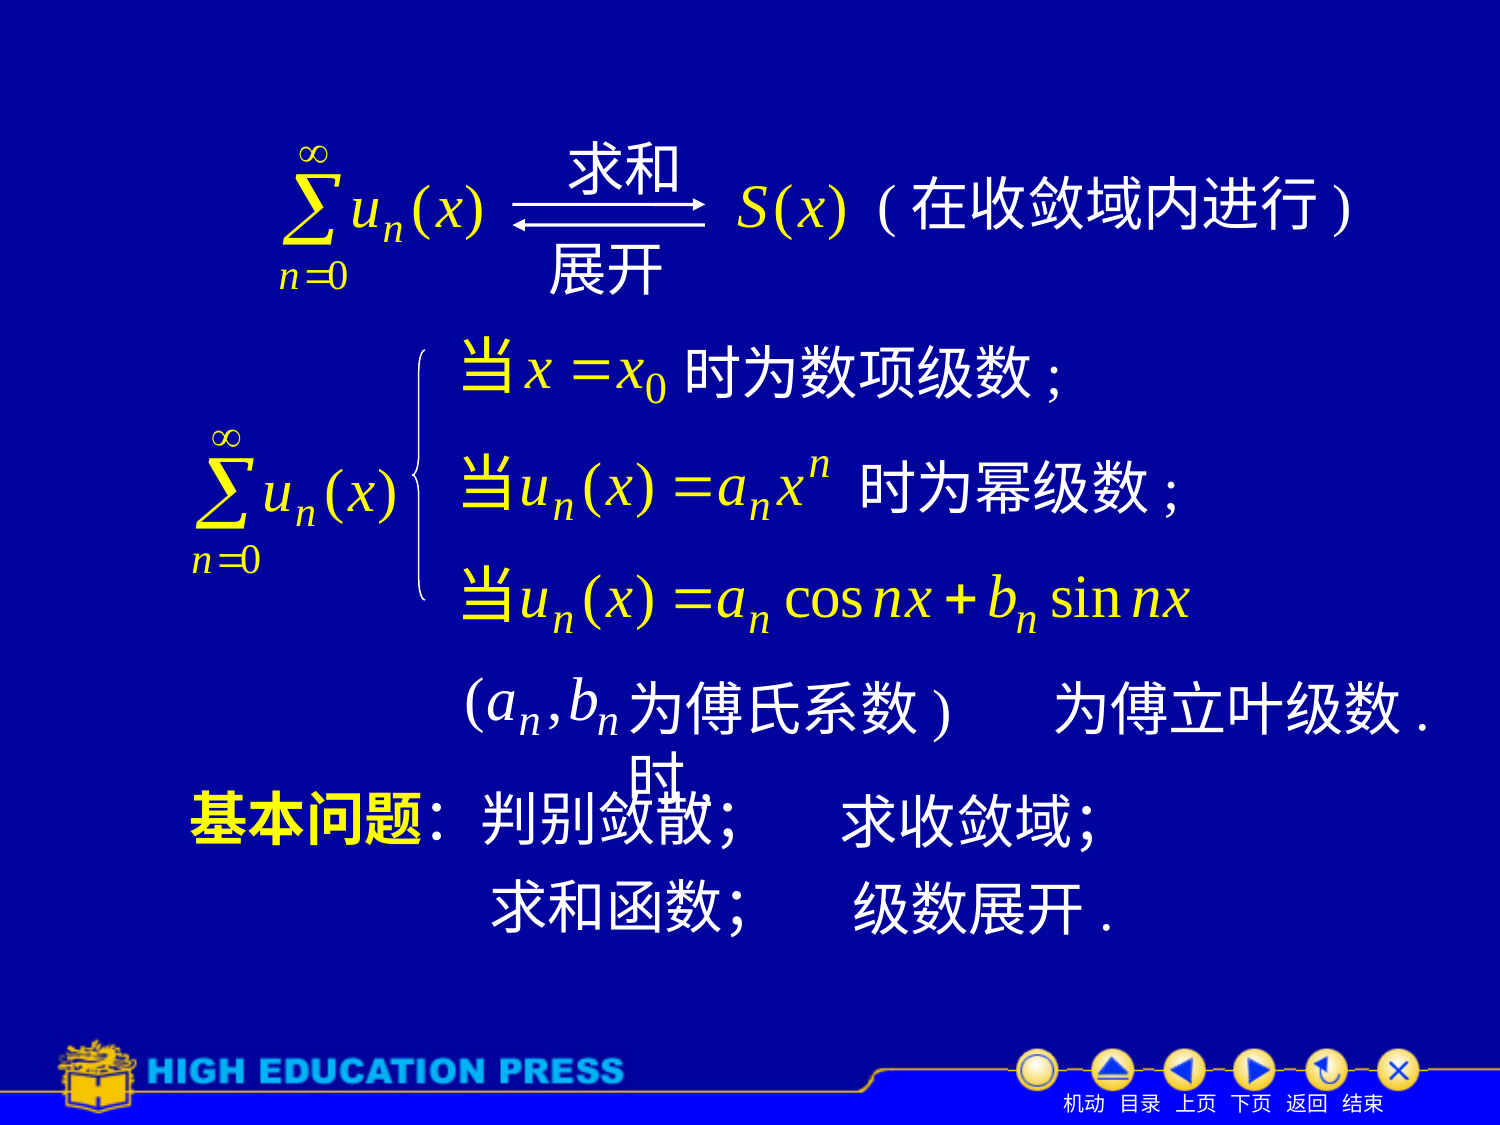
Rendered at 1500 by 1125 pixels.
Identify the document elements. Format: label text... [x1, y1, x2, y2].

text_box (在收敛域内进行) [862, 160, 1388, 245]
text_box 为傅立叶级数. [1038, 664, 1450, 750]
text_box 基本问题：判别敛散； [174, 774, 813, 860]
text_box [412, 350, 425, 601]
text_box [733, 178, 850, 246]
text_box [462, 335, 669, 409]
picture [0, 0, 1500, 1125]
text_box 求收敛域； [825, 777, 1250, 863]
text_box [274, 128, 488, 295]
text_box 时为数项级数; [668, 328, 1078, 414]
text_box 时为幂级数; [843, 443, 1195, 529]
text_box 为傅氏系数) 时, [612, 664, 1038, 820]
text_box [512, 224, 705, 311]
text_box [462, 667, 621, 741]
text_box 级数展开. [837, 864, 1175, 950]
text_box 求和函数； [474, 862, 900, 948]
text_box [512, 124, 727, 211]
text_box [462, 437, 834, 525]
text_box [187, 412, 401, 580]
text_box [462, 564, 1194, 638]
text_box 机动 目录 上页 下页 返回 结束 [1049, 1082, 1404, 1123]
